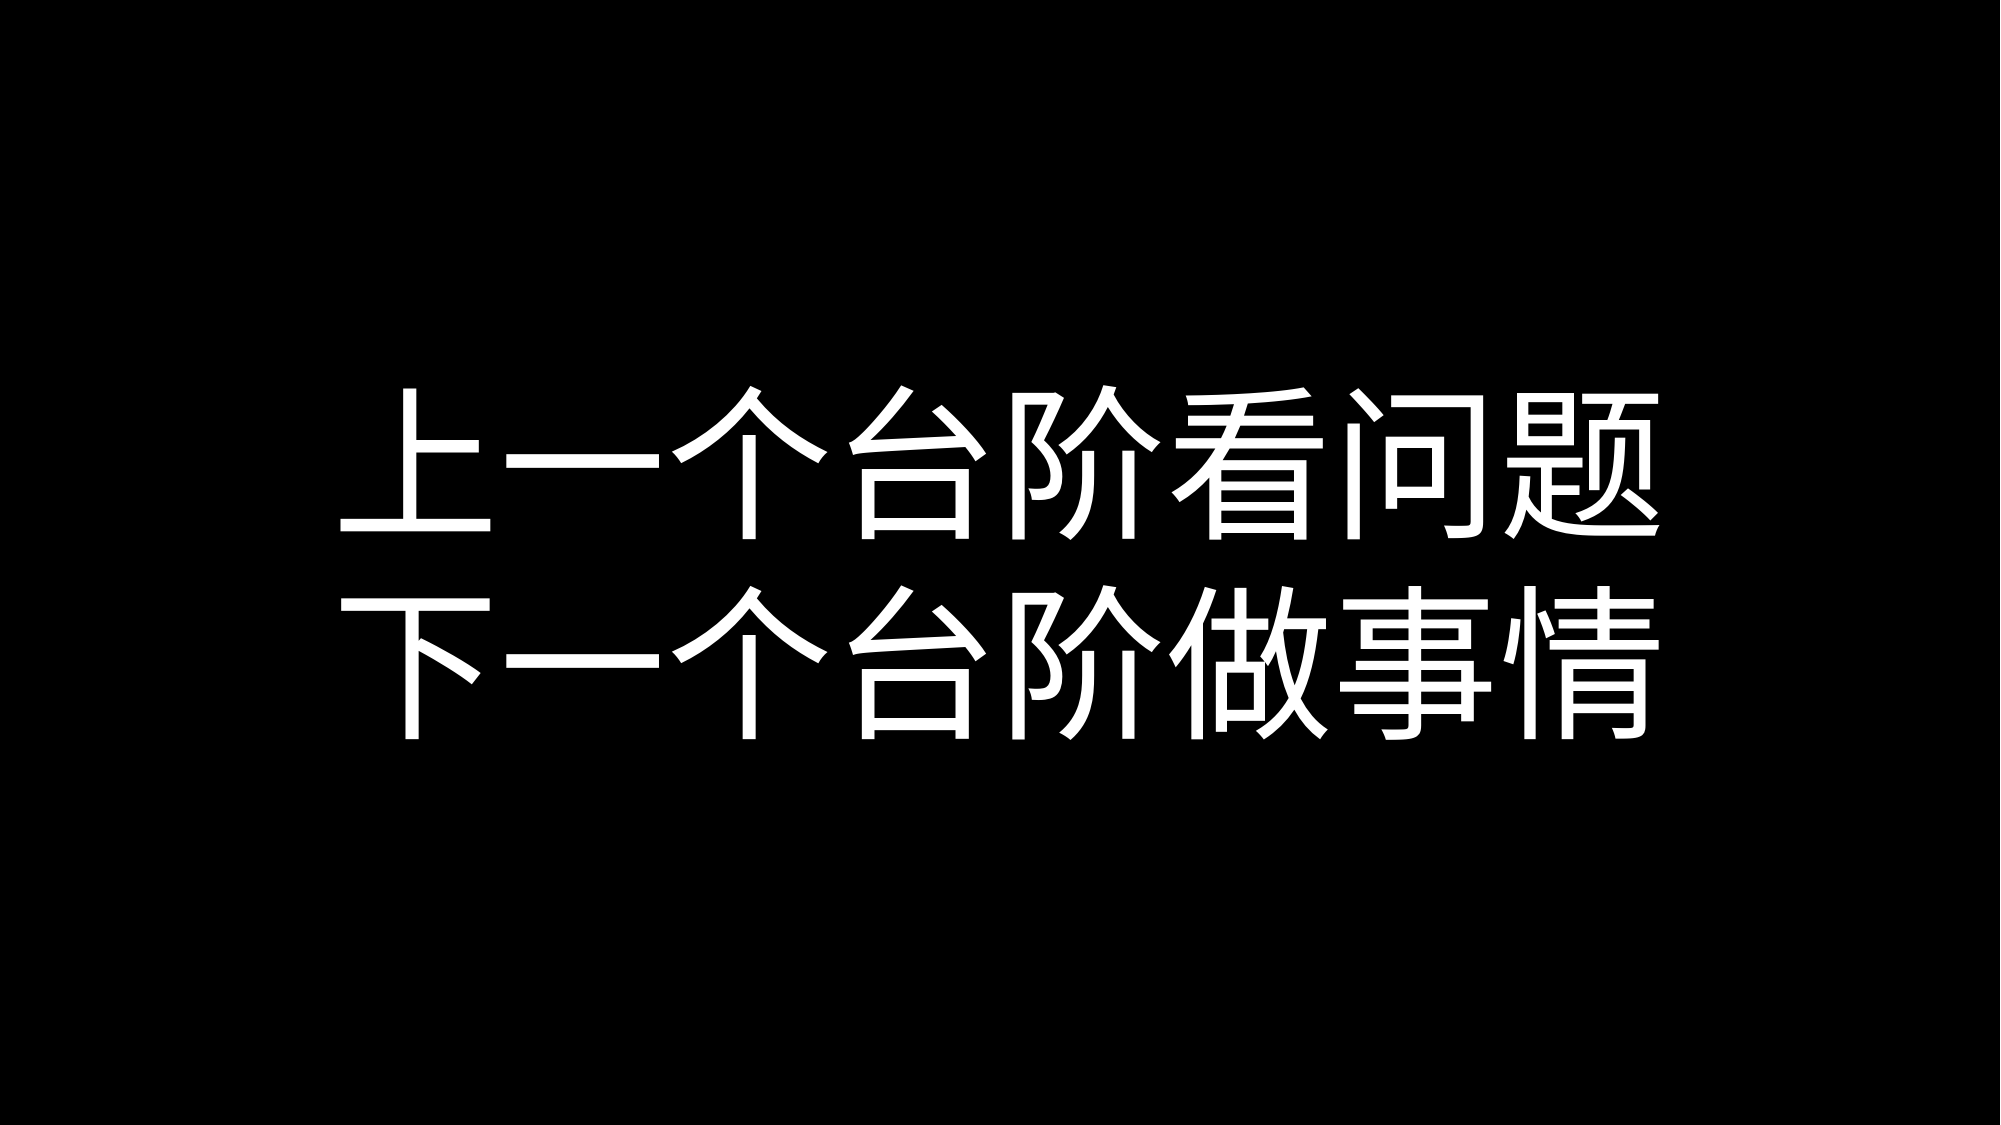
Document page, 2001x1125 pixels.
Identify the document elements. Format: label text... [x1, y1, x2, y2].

text_box 上一个台阶看问题 下一个台阶做事情 [264, 352, 1736, 768]
